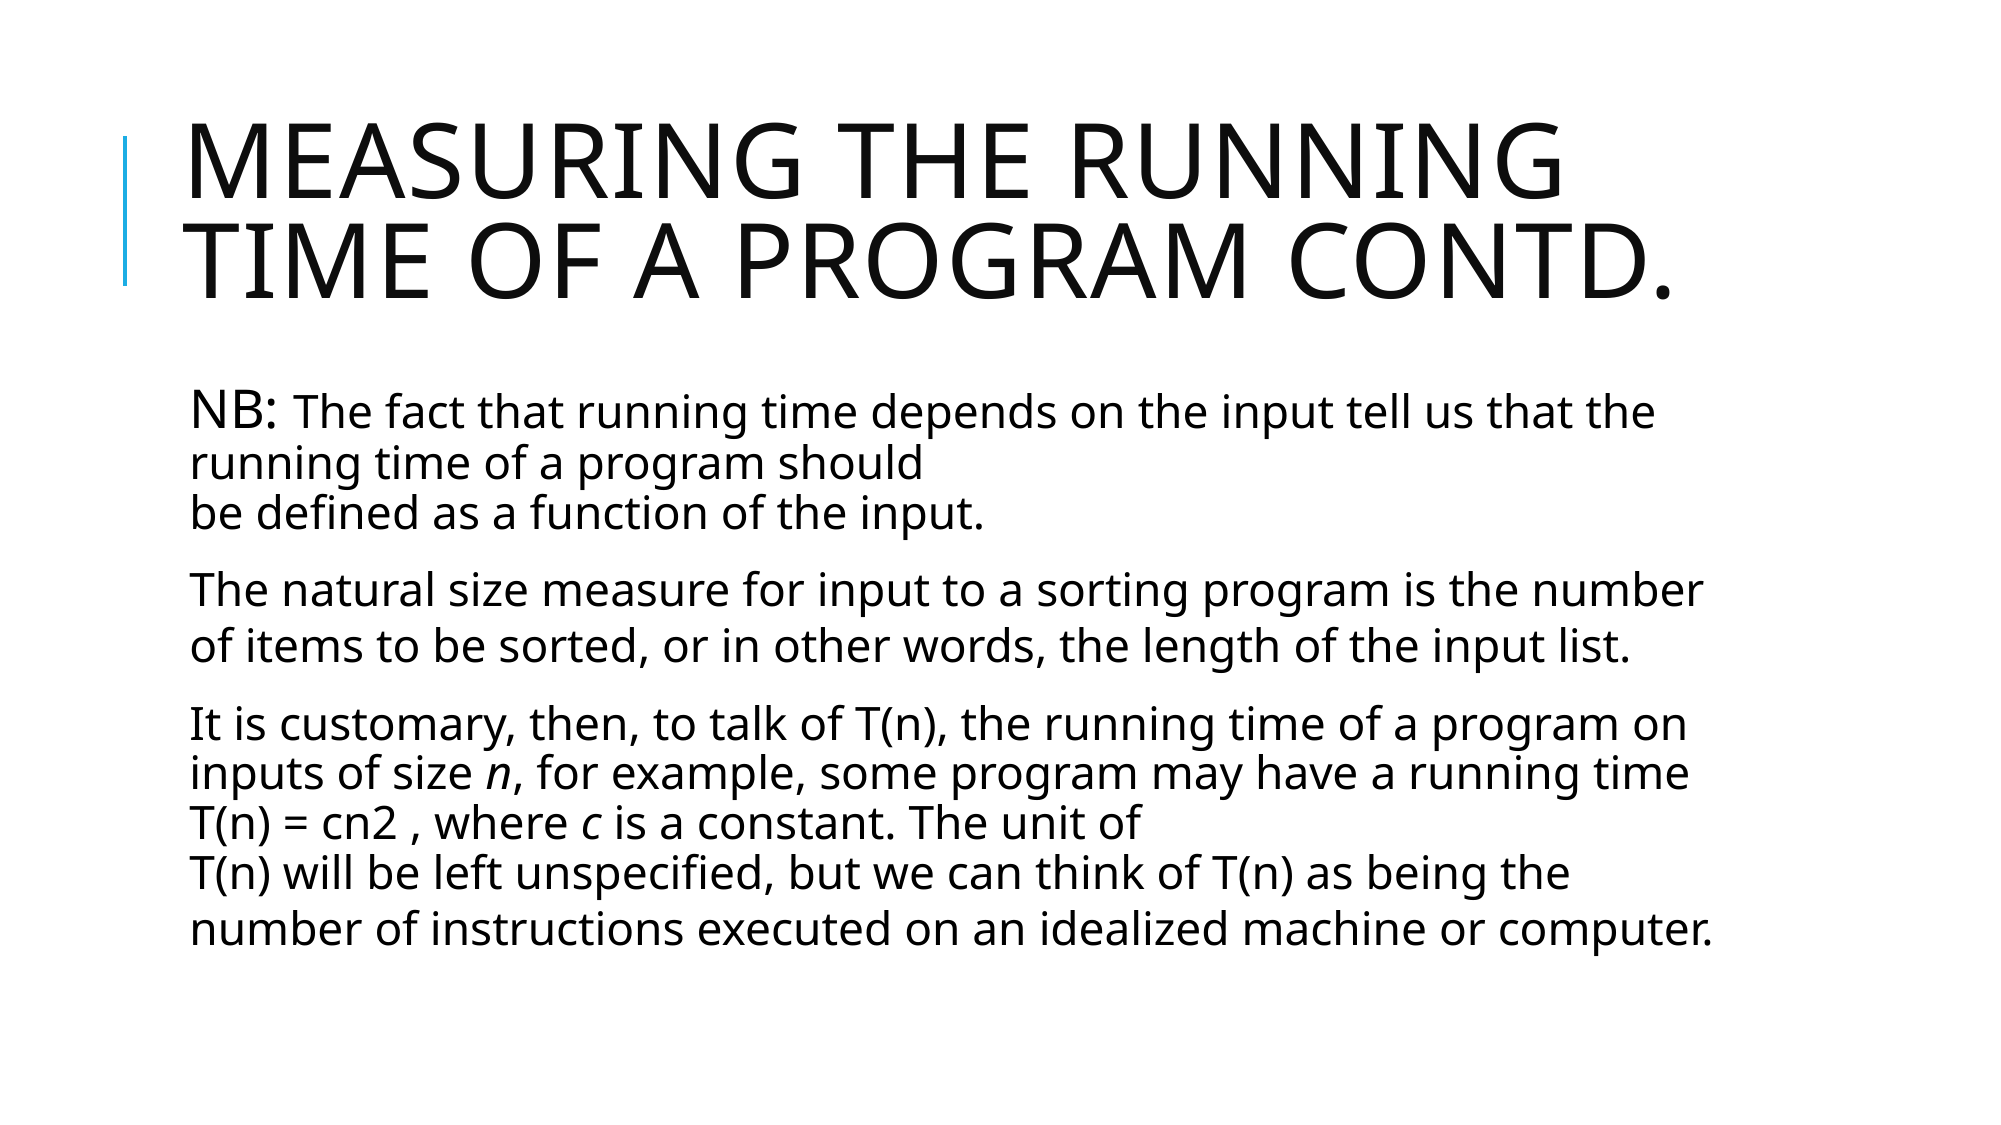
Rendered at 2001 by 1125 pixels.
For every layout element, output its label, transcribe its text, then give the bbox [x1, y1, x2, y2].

list NB: The fact that running time depends on the input tell us that the running time of a program should be defined as a function of the input. The natural size measure for input to a sorting program is the number of items to be sorted, or in other words, the length of the input list. It is customary, then, to talk of T(n), the running time of a program on inputs of size n, for example, some program may have a running time T(n) = cn2 , where c is a constant. The unit of T(n) will be left unspecified, but we can think of T(n) as being the number of instructions executed on an idealized machine or computer. [168, 375, 1763, 1035]
title Measuring the Running Time of a Program contd. [168, 96, 1763, 342]
